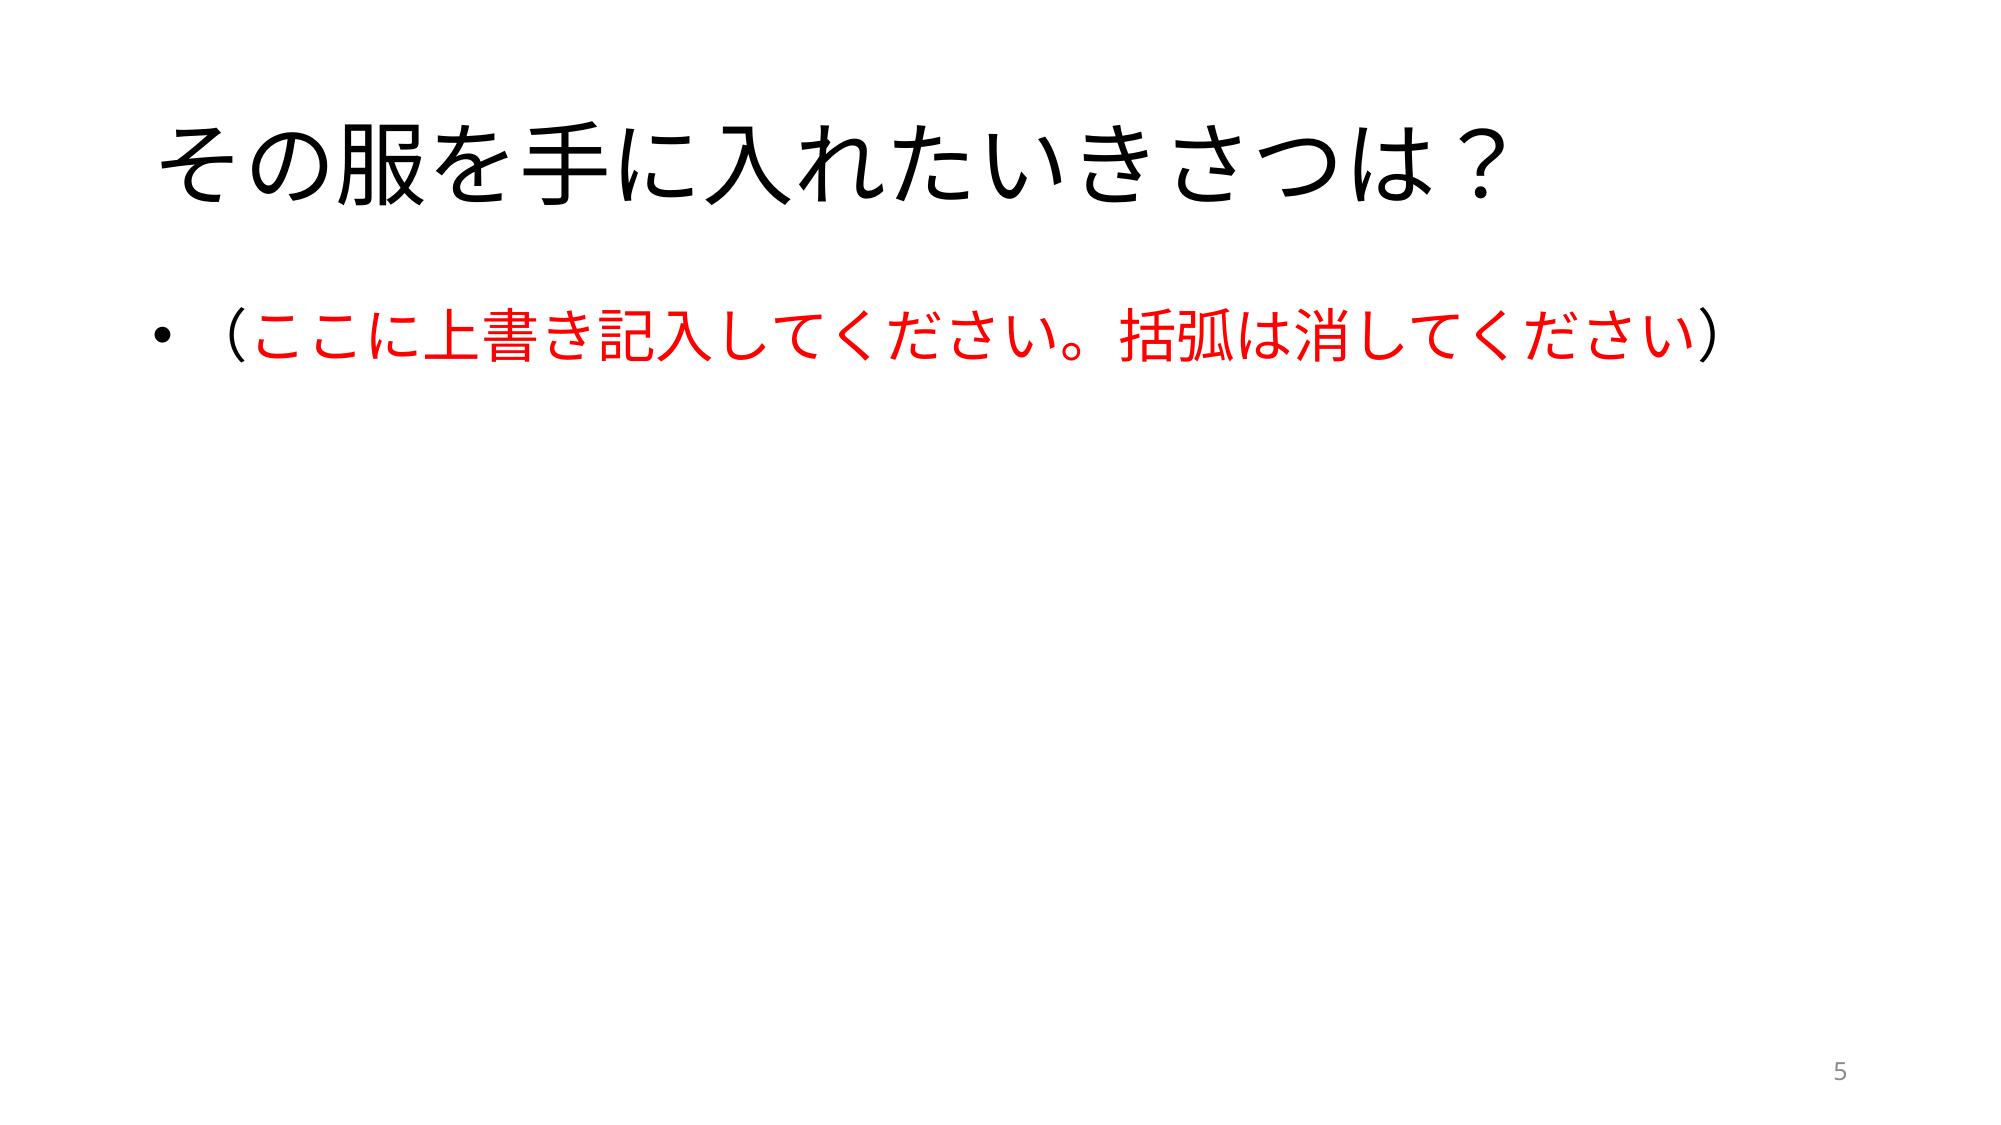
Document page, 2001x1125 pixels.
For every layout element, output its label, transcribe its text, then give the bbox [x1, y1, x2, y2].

slide_number 5 [1412, 1042, 1863, 1103]
title その服を手に入れたいきさつは？ [137, 59, 1863, 278]
list （ここに上書き記入してください。括弧は消してください） [137, 299, 1863, 1014]
